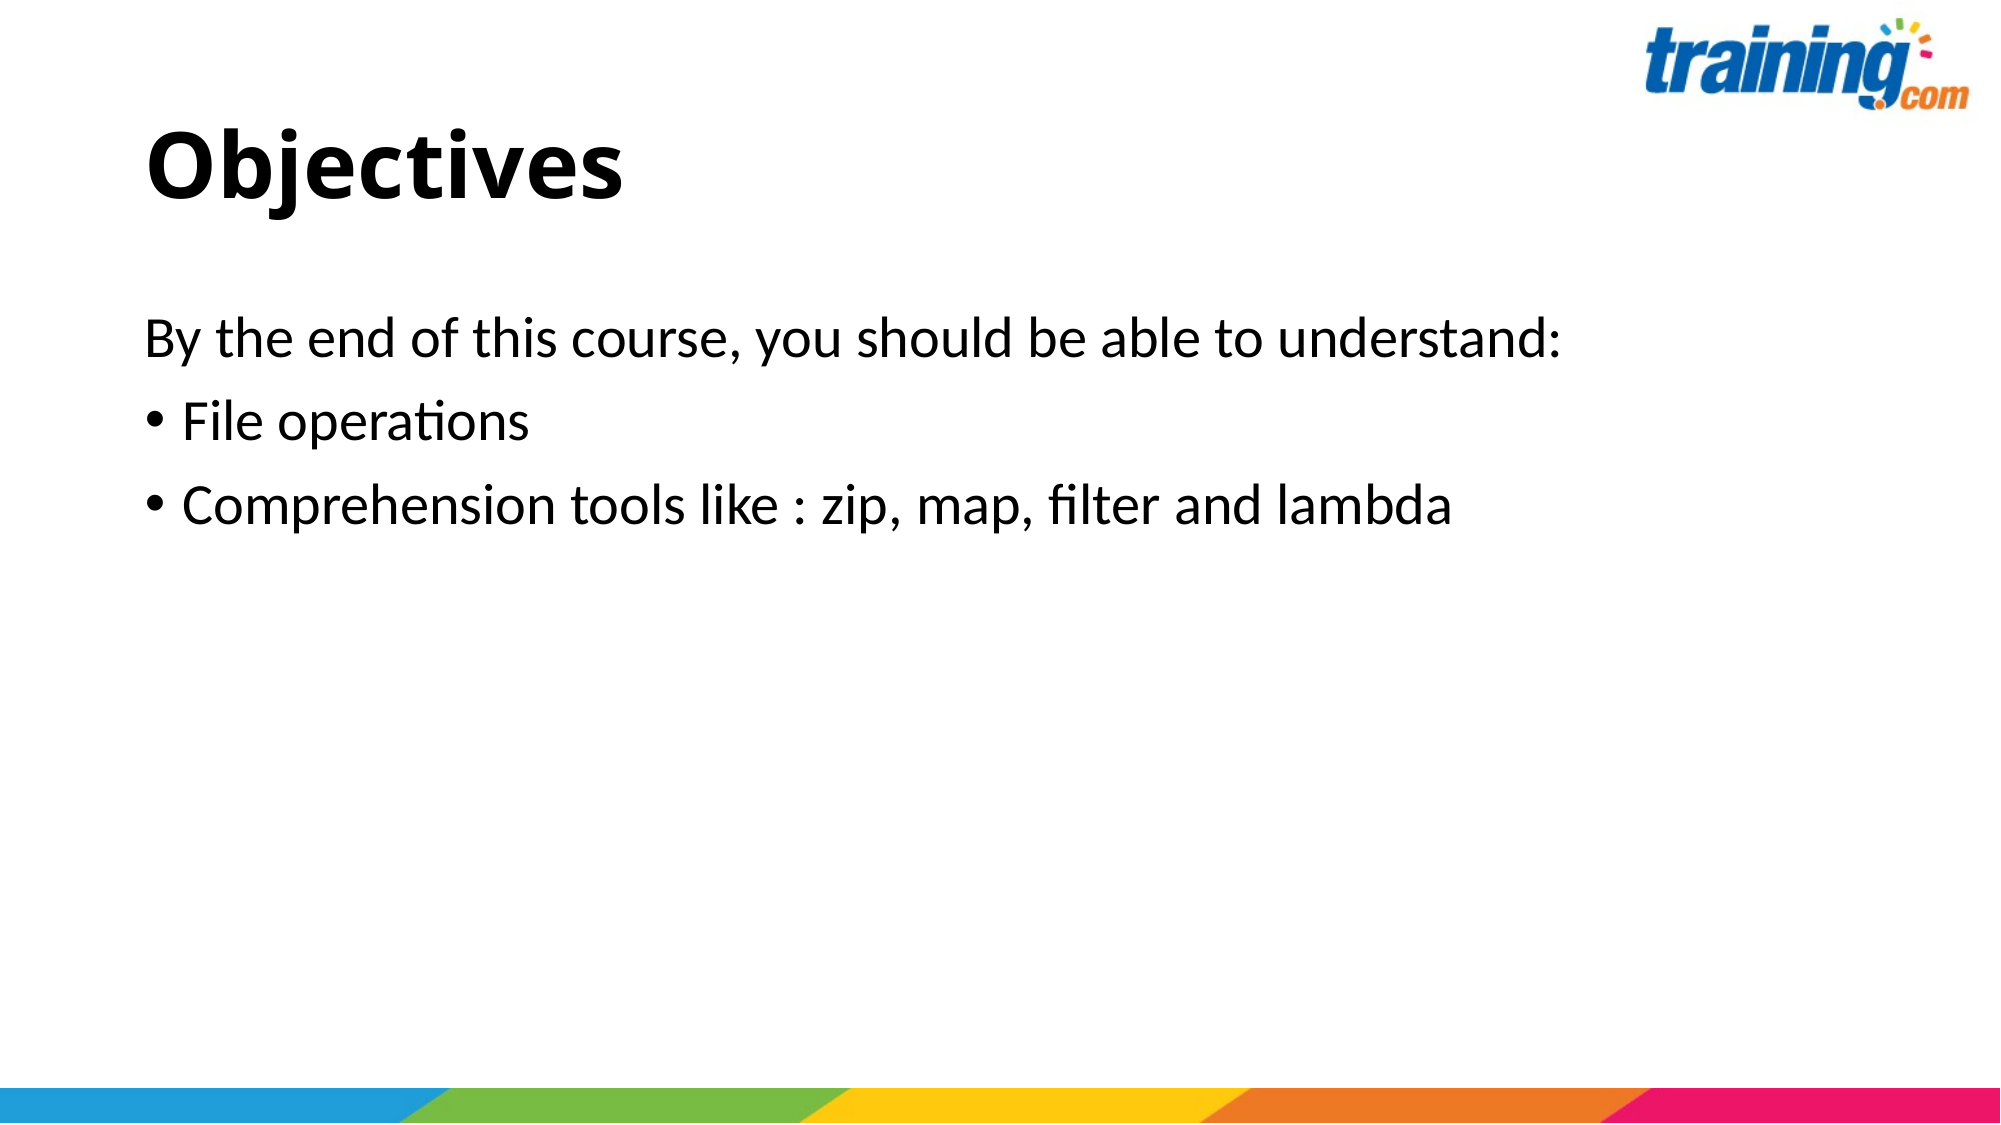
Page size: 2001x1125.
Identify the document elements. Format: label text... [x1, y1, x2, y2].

picture [0, 1088, 2000, 1123]
picture [1629, 0, 1990, 134]
title Objectives [136, 59, 1863, 278]
list By the end of this course, you should be able to understand: File operations Comprehension tools like : zip, map, filter and lambda [136, 298, 1863, 1014]
